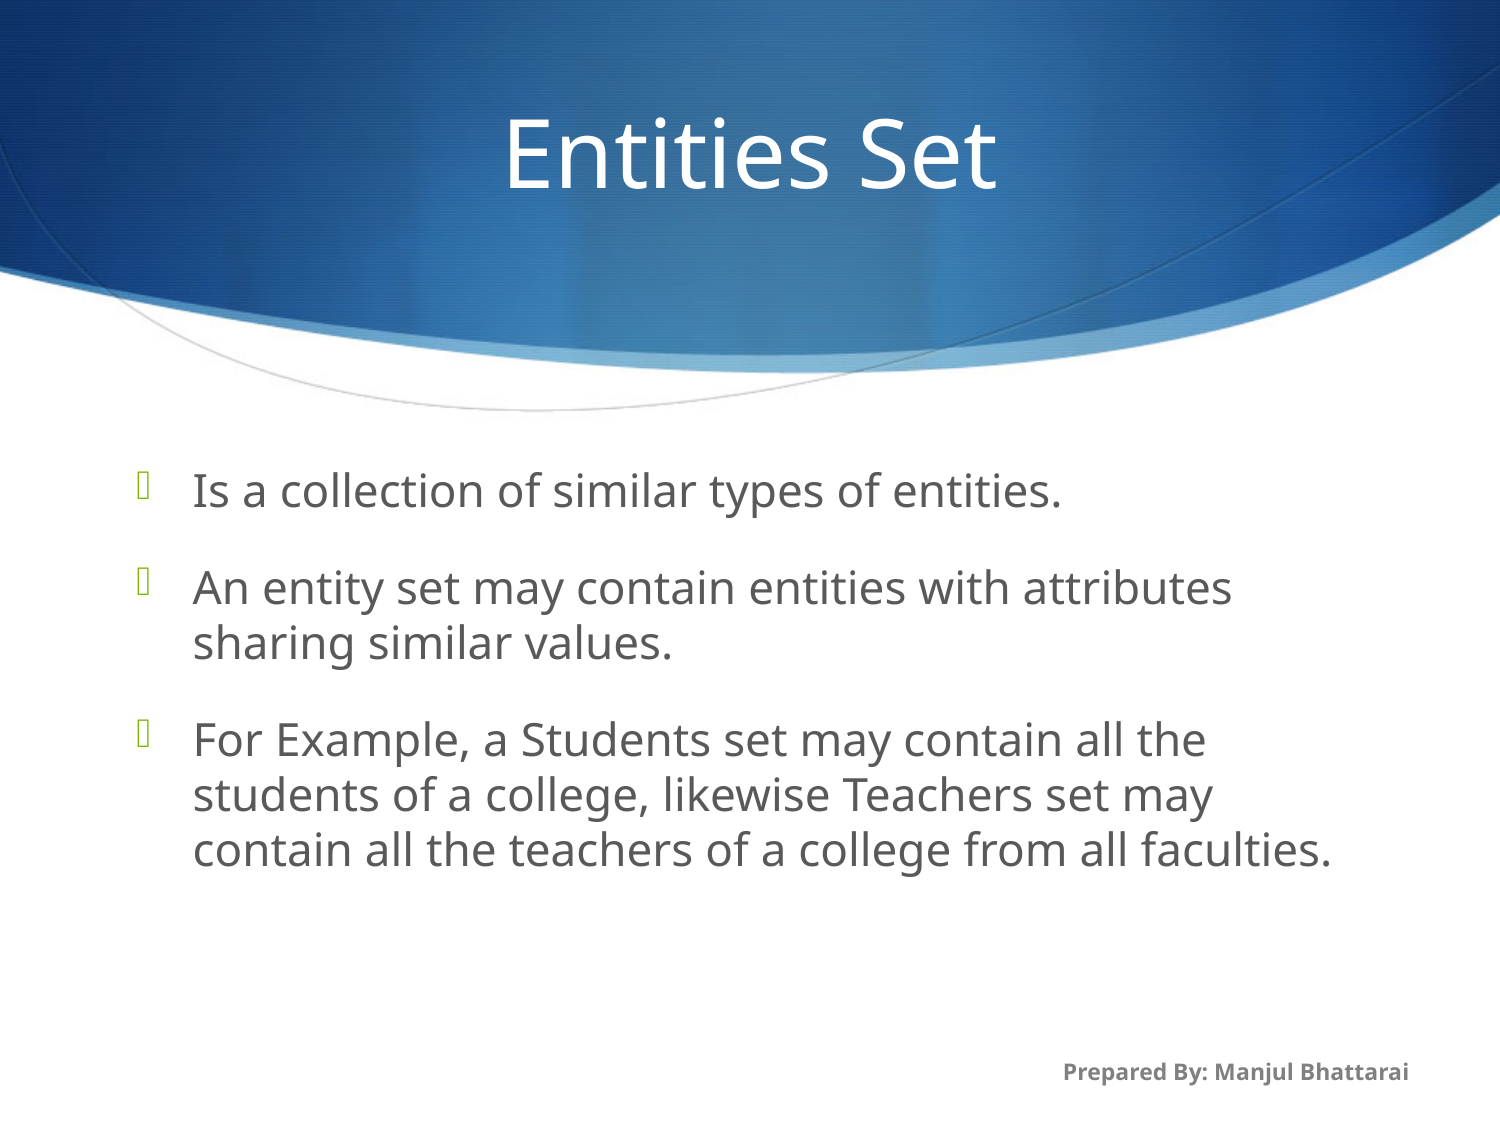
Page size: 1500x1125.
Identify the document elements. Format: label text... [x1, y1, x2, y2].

list Is a collection of similar types of entities. An entity set may contain entities with attributes sharing similar values. For Example, a Students set may contain all the students of a college, likewise Teachers set may contain all the teachers of a college from all faculties. [121, 454, 1379, 991]
footer Prepared By: Manjul Bhattarai [949, 1042, 1425, 1103]
title Entities Set [75, 56, 1425, 245]
picture [0, 0, 1500, 1125]
